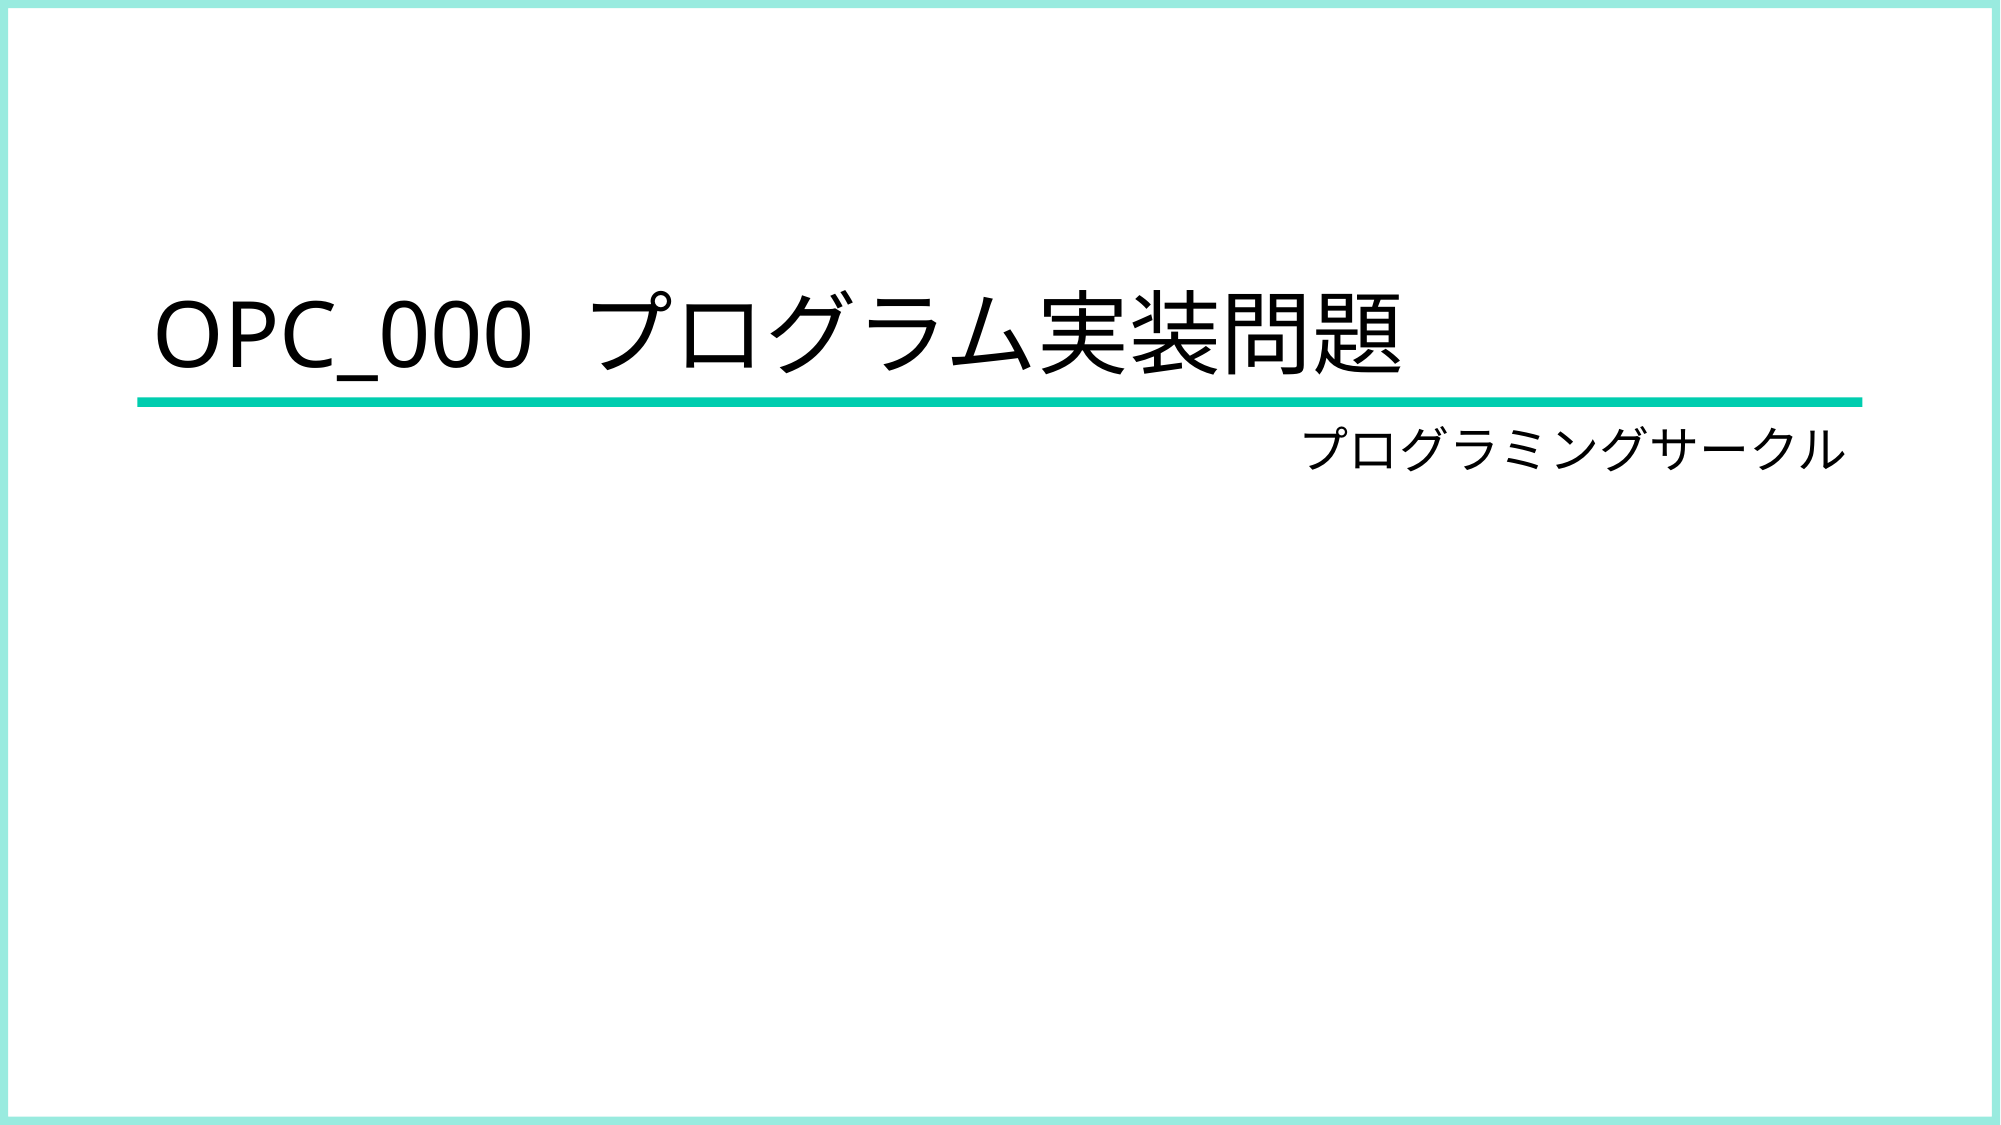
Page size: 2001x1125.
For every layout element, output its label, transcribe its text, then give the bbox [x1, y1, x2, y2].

title OPC_000 プログラム実装問題 [137, 278, 1863, 398]
subtitle プログラミングサークル [137, 418, 1863, 711]
